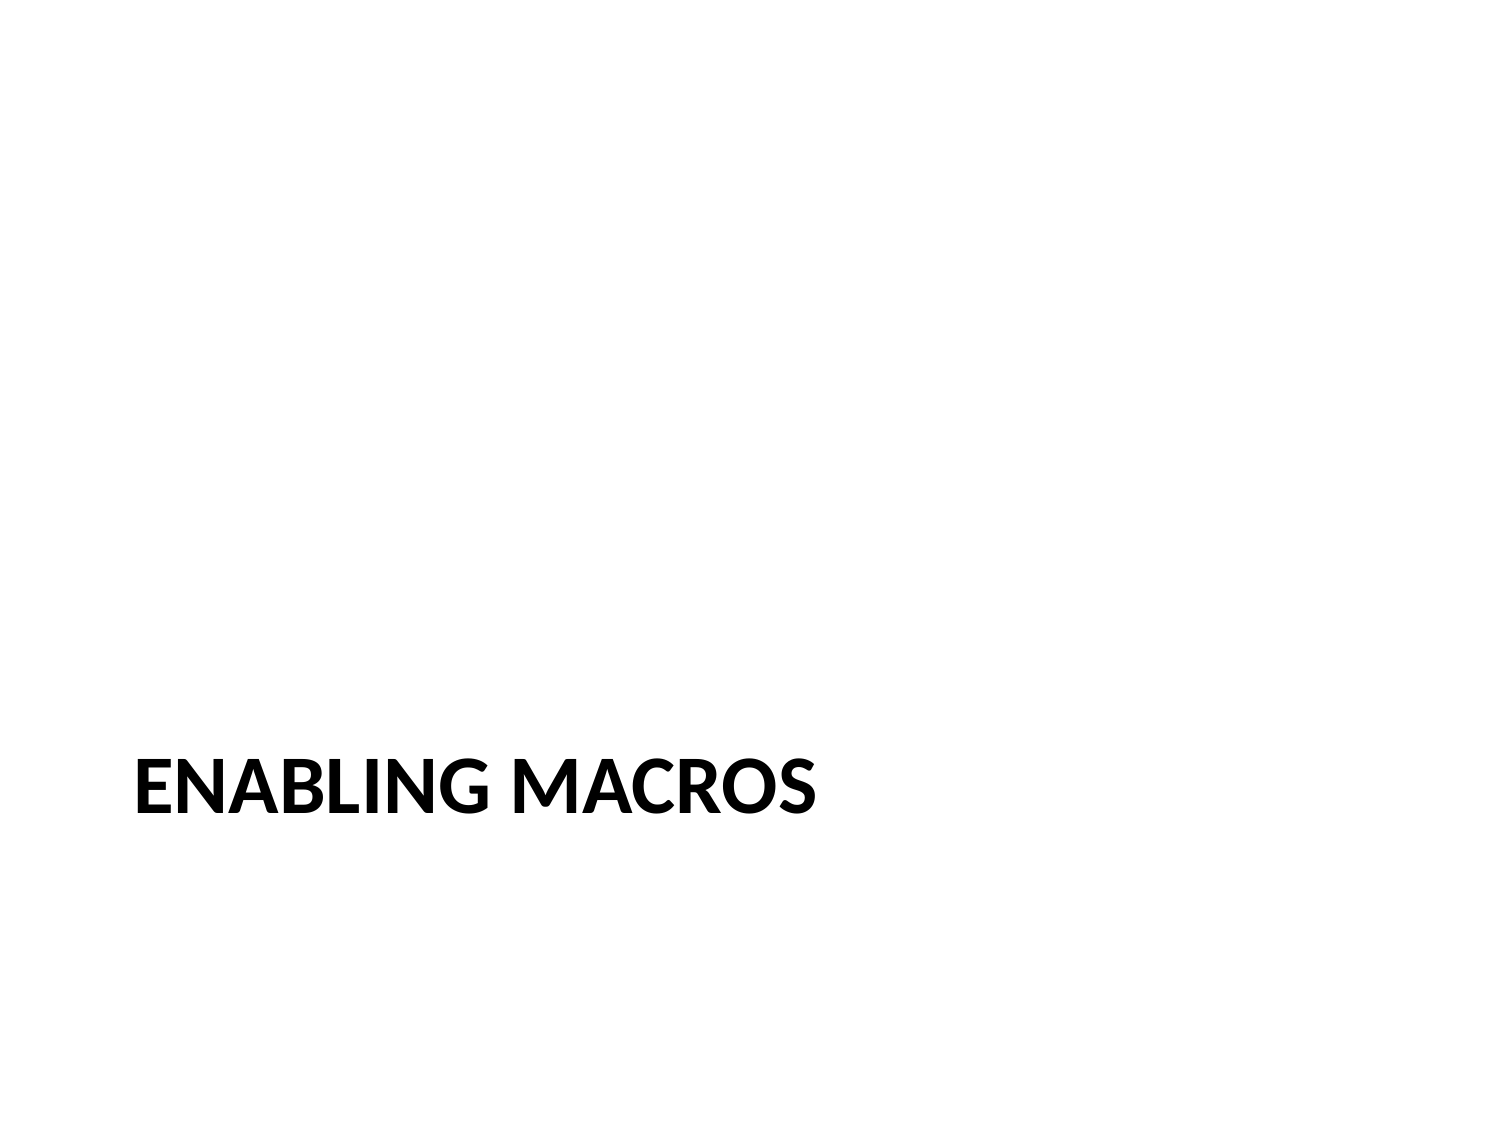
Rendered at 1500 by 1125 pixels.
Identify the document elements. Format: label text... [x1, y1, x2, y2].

title Enabling Macros [118, 722, 1394, 947]
